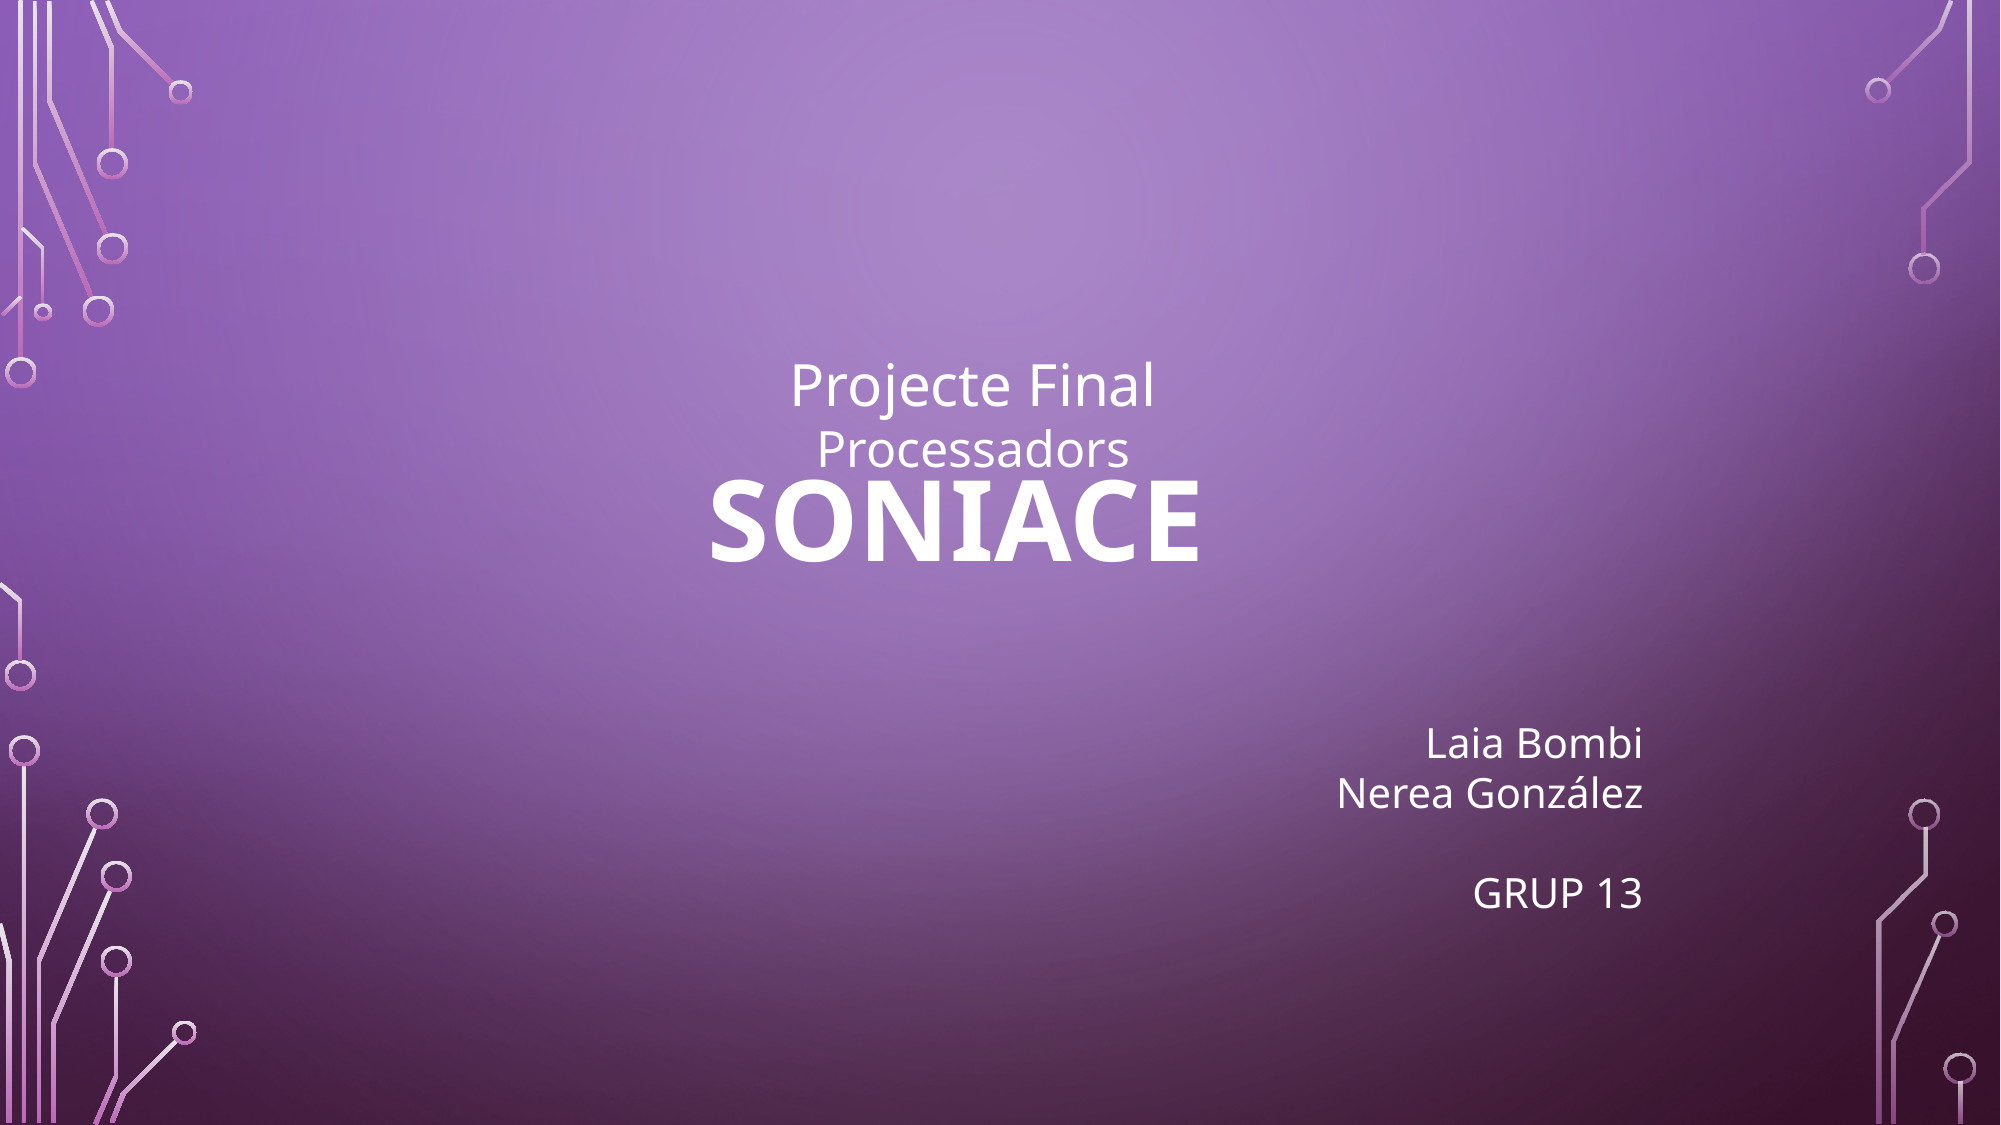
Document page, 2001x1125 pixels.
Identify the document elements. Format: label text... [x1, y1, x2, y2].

text_box Laia Bombi Nerea González GRUP 13 [1209, 709, 1659, 925]
text_box Projecte Final Processadors [622, 340, 1324, 399]
title SONIACE [143, 399, 1769, 651]
